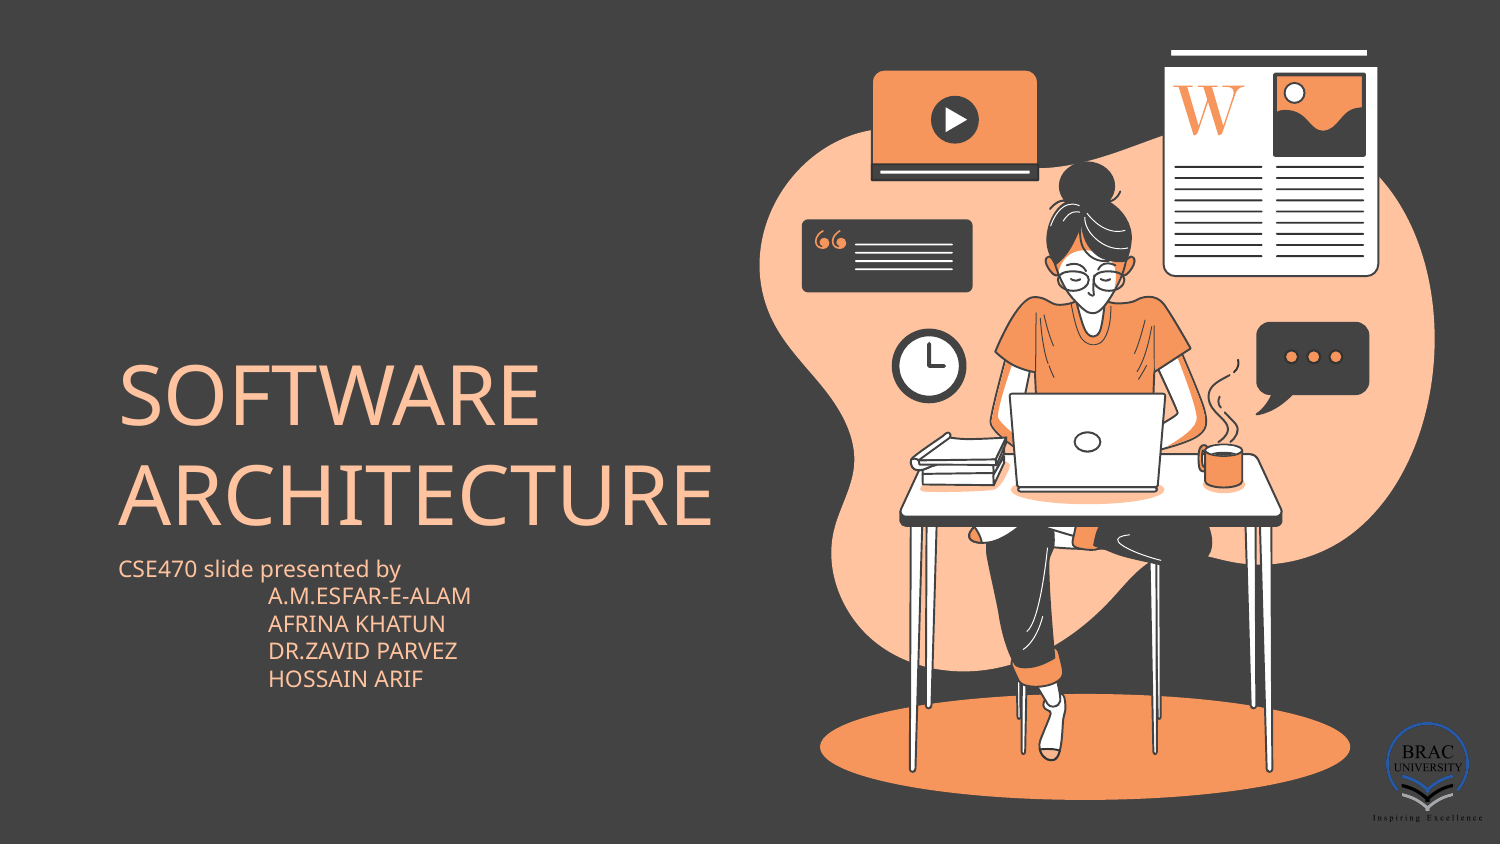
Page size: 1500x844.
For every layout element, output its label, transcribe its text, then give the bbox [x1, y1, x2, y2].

subtitle CSE470 slide presented by A.M.ESFAR-E-ALAM AFRINA KHATUN DR.ZAVID PARVEZ HOSSAIN ARIF [118, 554, 721, 704]
picture [1373, 722, 1482, 822]
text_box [726, 40, 1438, 801]
title SOFTWARE ARCHITECTURE [118, 342, 721, 543]
